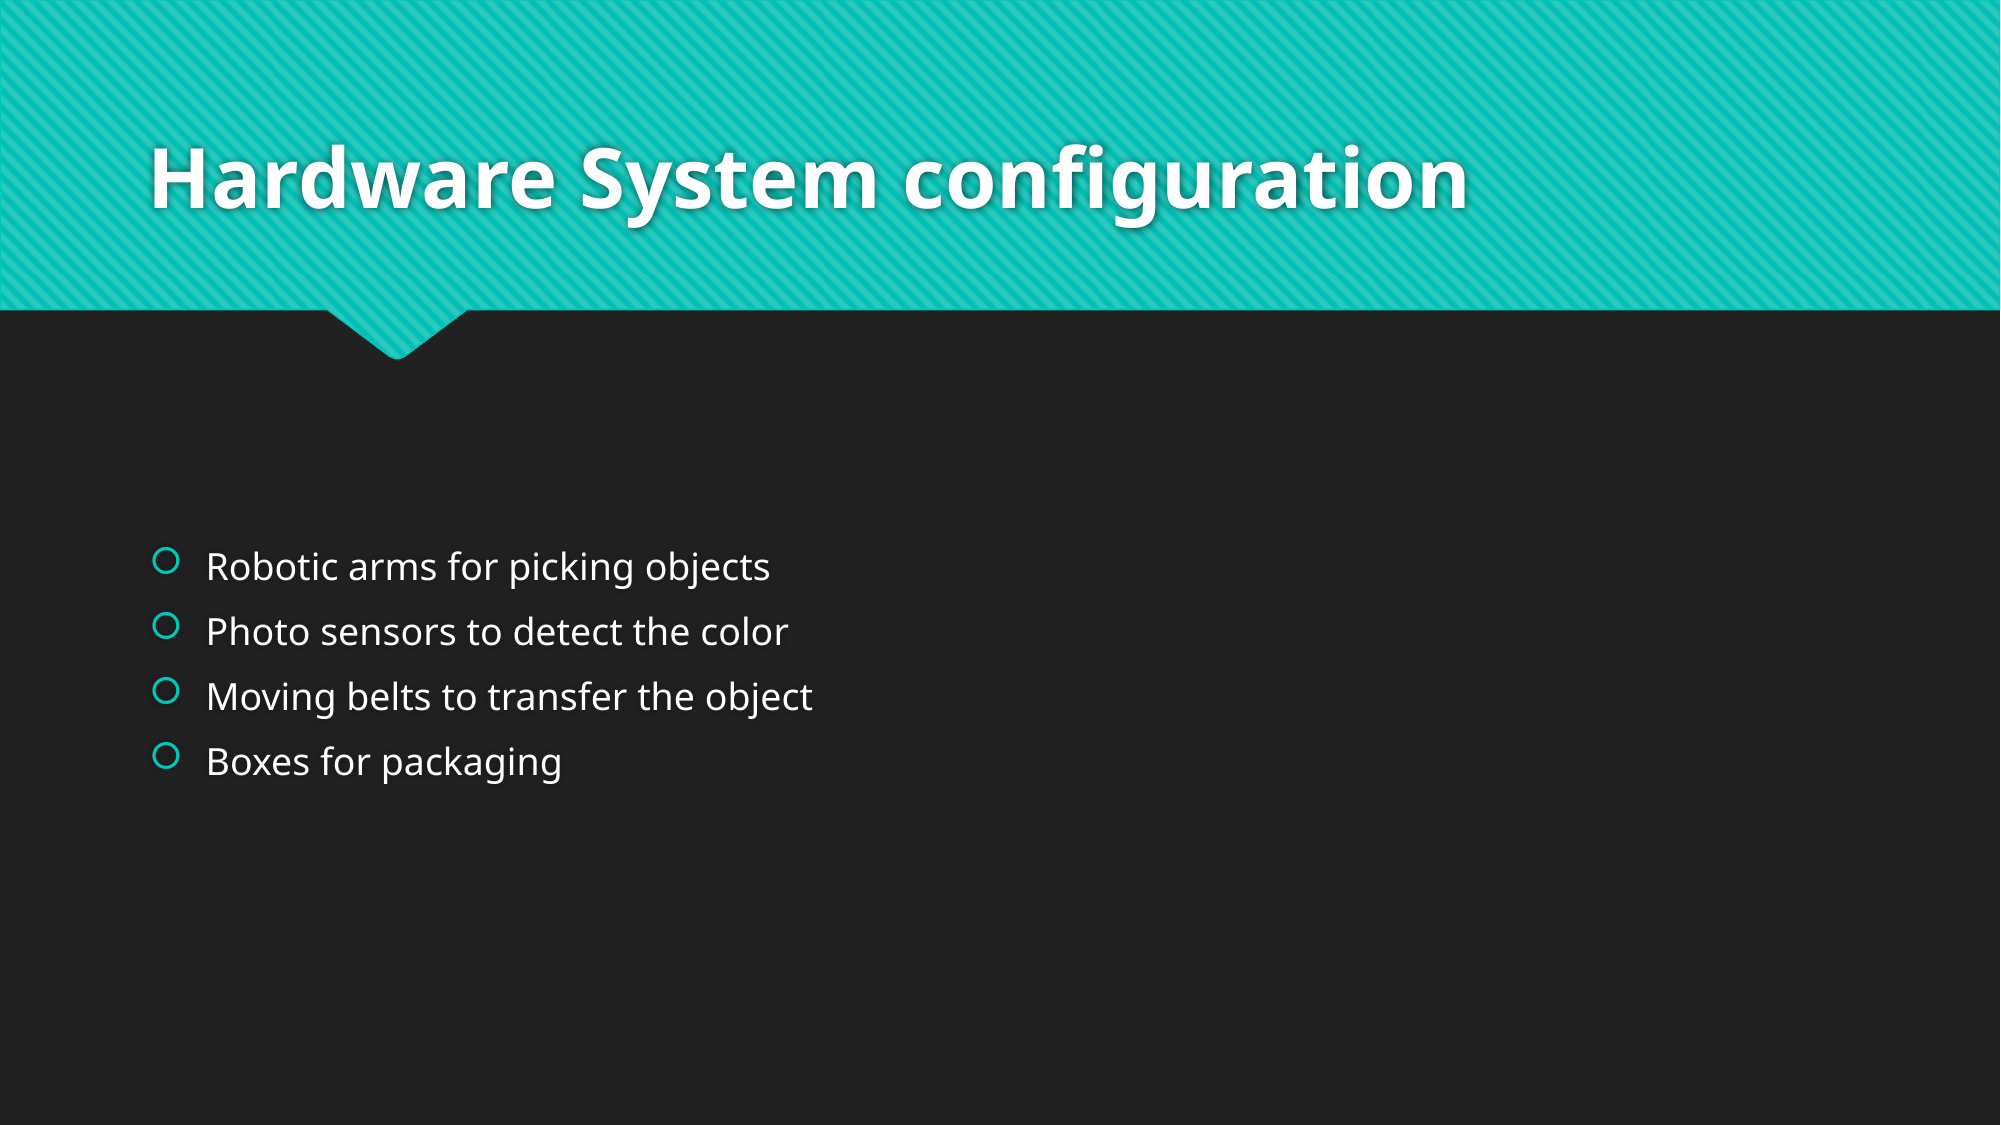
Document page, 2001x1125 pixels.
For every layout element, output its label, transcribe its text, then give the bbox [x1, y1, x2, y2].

list Robotic arms for picking objects Photo sensors to detect the color Moving belts to transfer the object Boxes for packaging [134, 364, 1866, 962]
title Hardware System configuration [132, 73, 1868, 233]
